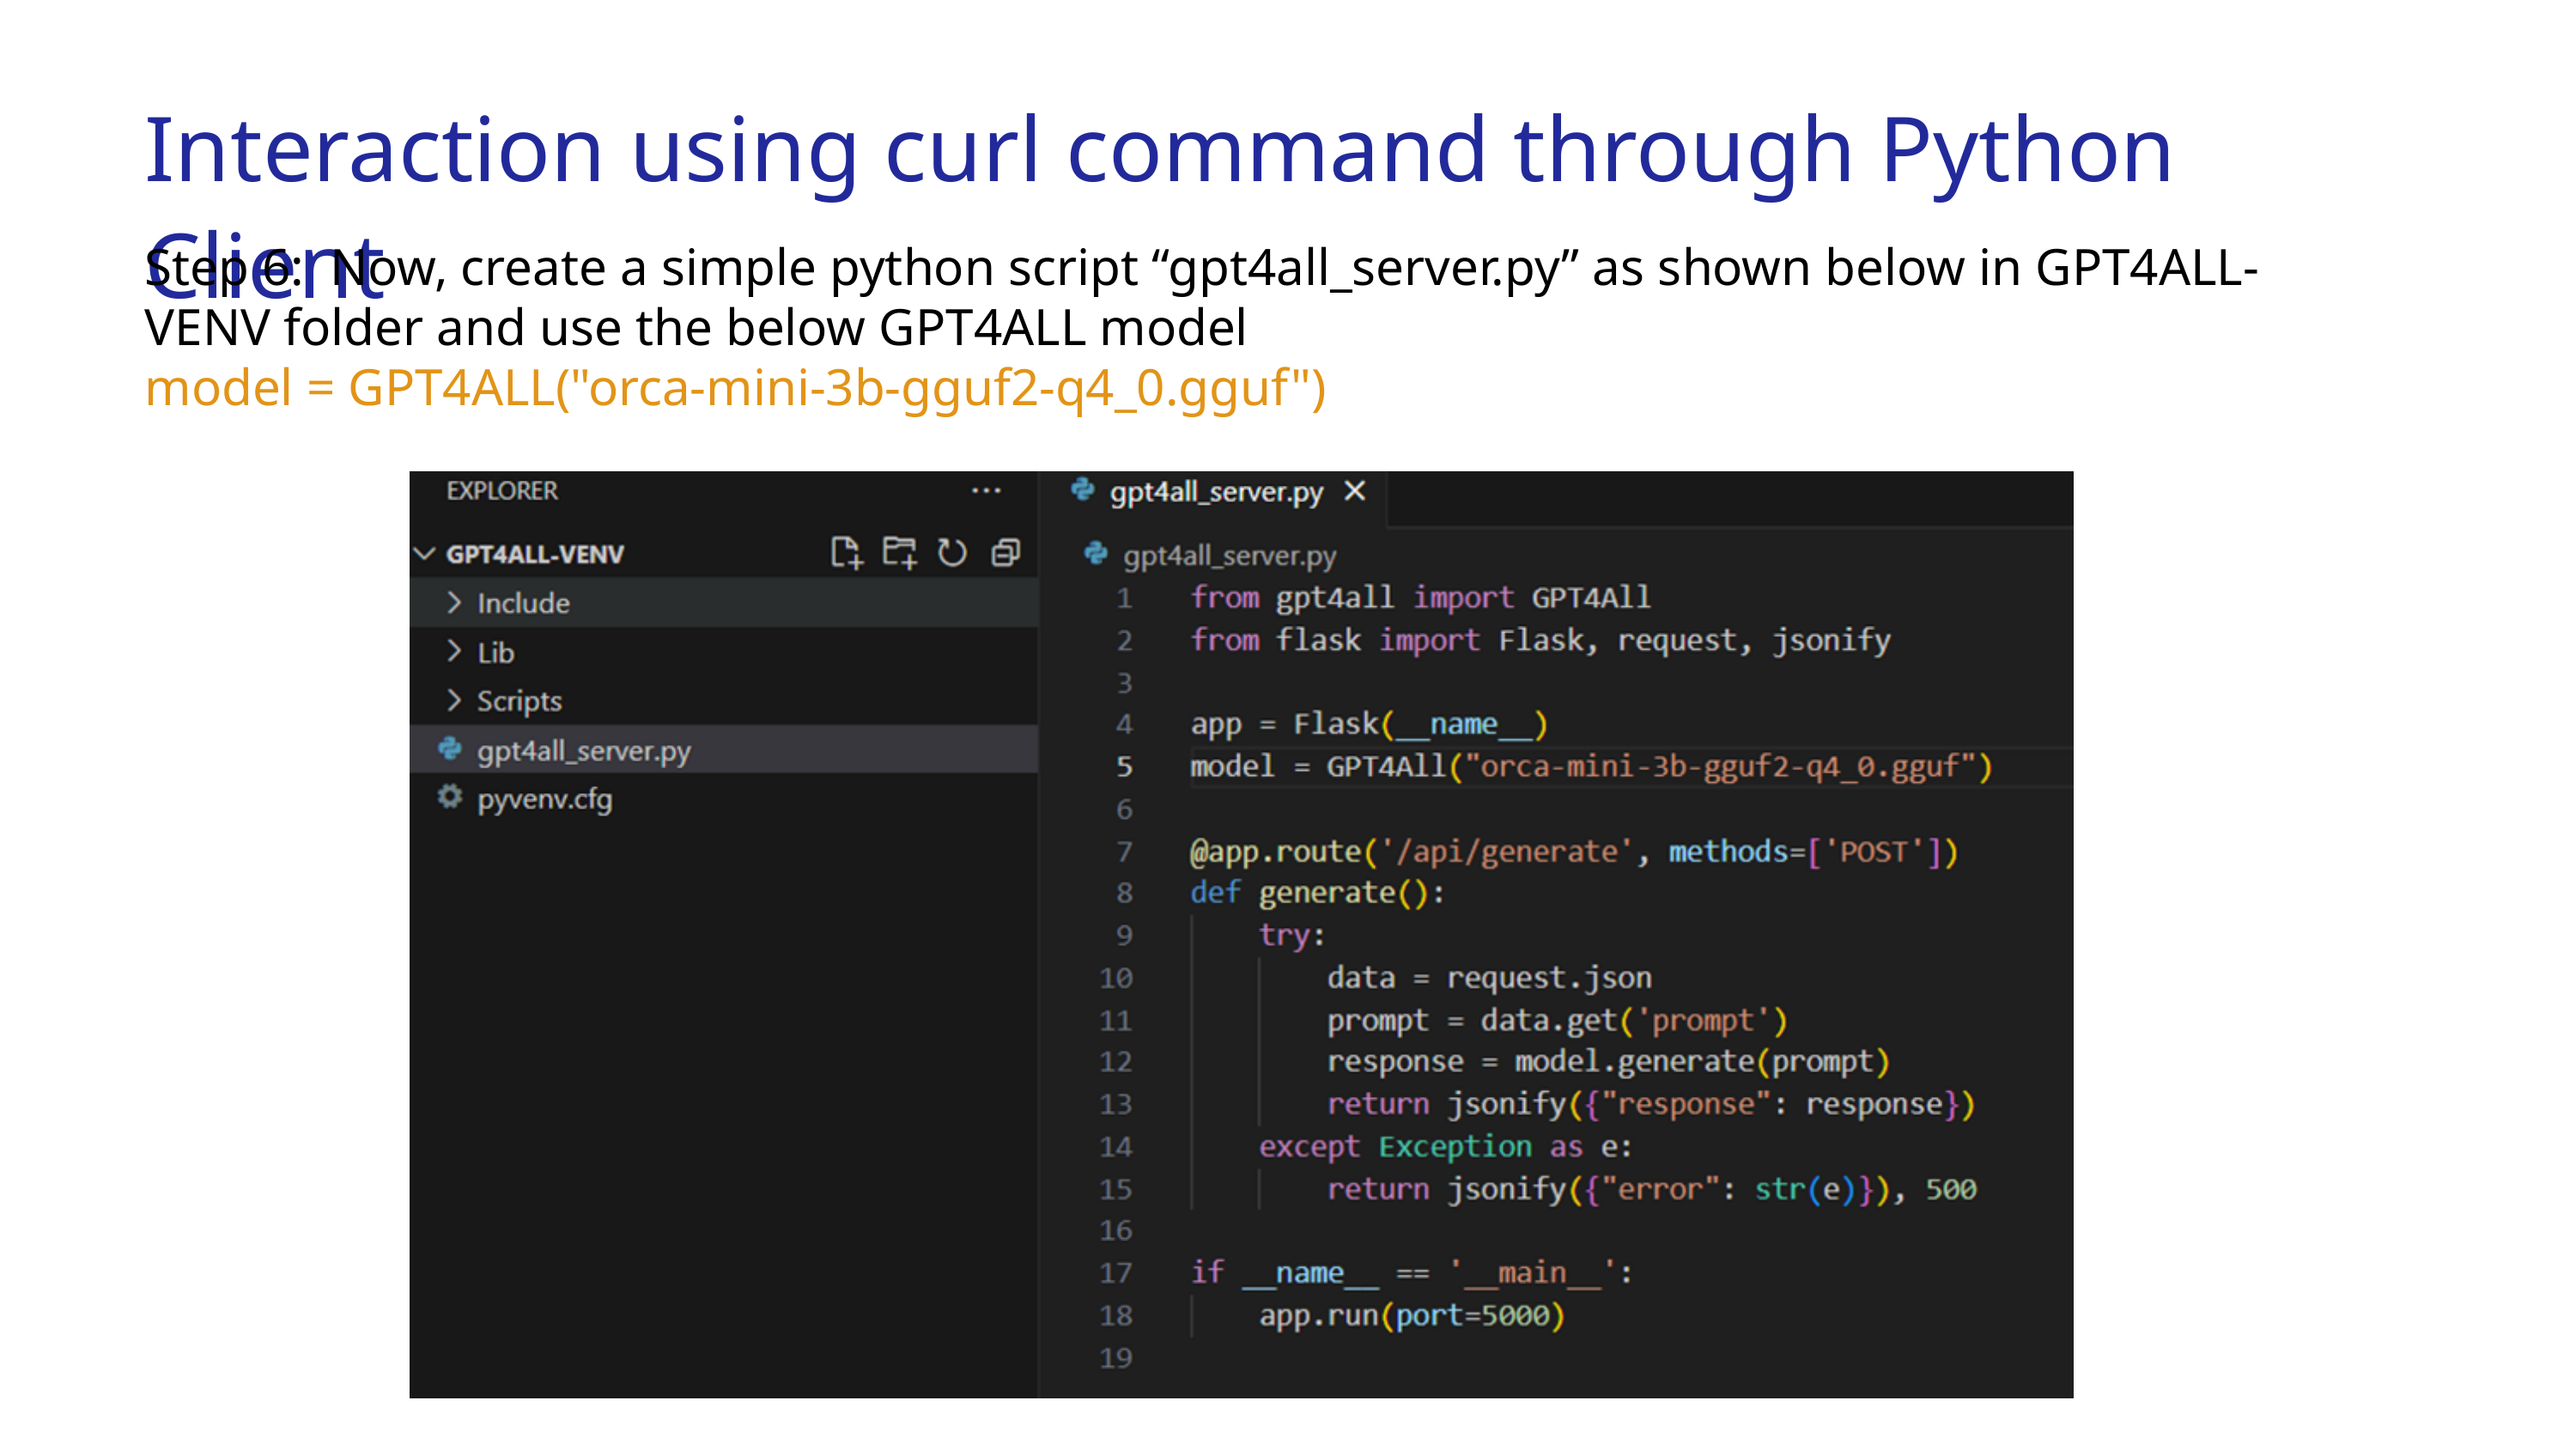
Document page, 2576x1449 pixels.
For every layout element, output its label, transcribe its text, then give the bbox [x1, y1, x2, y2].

text_box [410, 476, 2074, 1398]
text_box Step 6: Now, create a simple python script “gpt4all_server.py” as shown below in GPT4ALL-VENV folder and use the below GPT4ALL model model = GPT4ALL("orca-mini-3b-gguf2-q4_0.gguf") [144, 235, 2287, 476]
text_box Interaction using curl command through Python Client [144, 83, 2339, 317]
